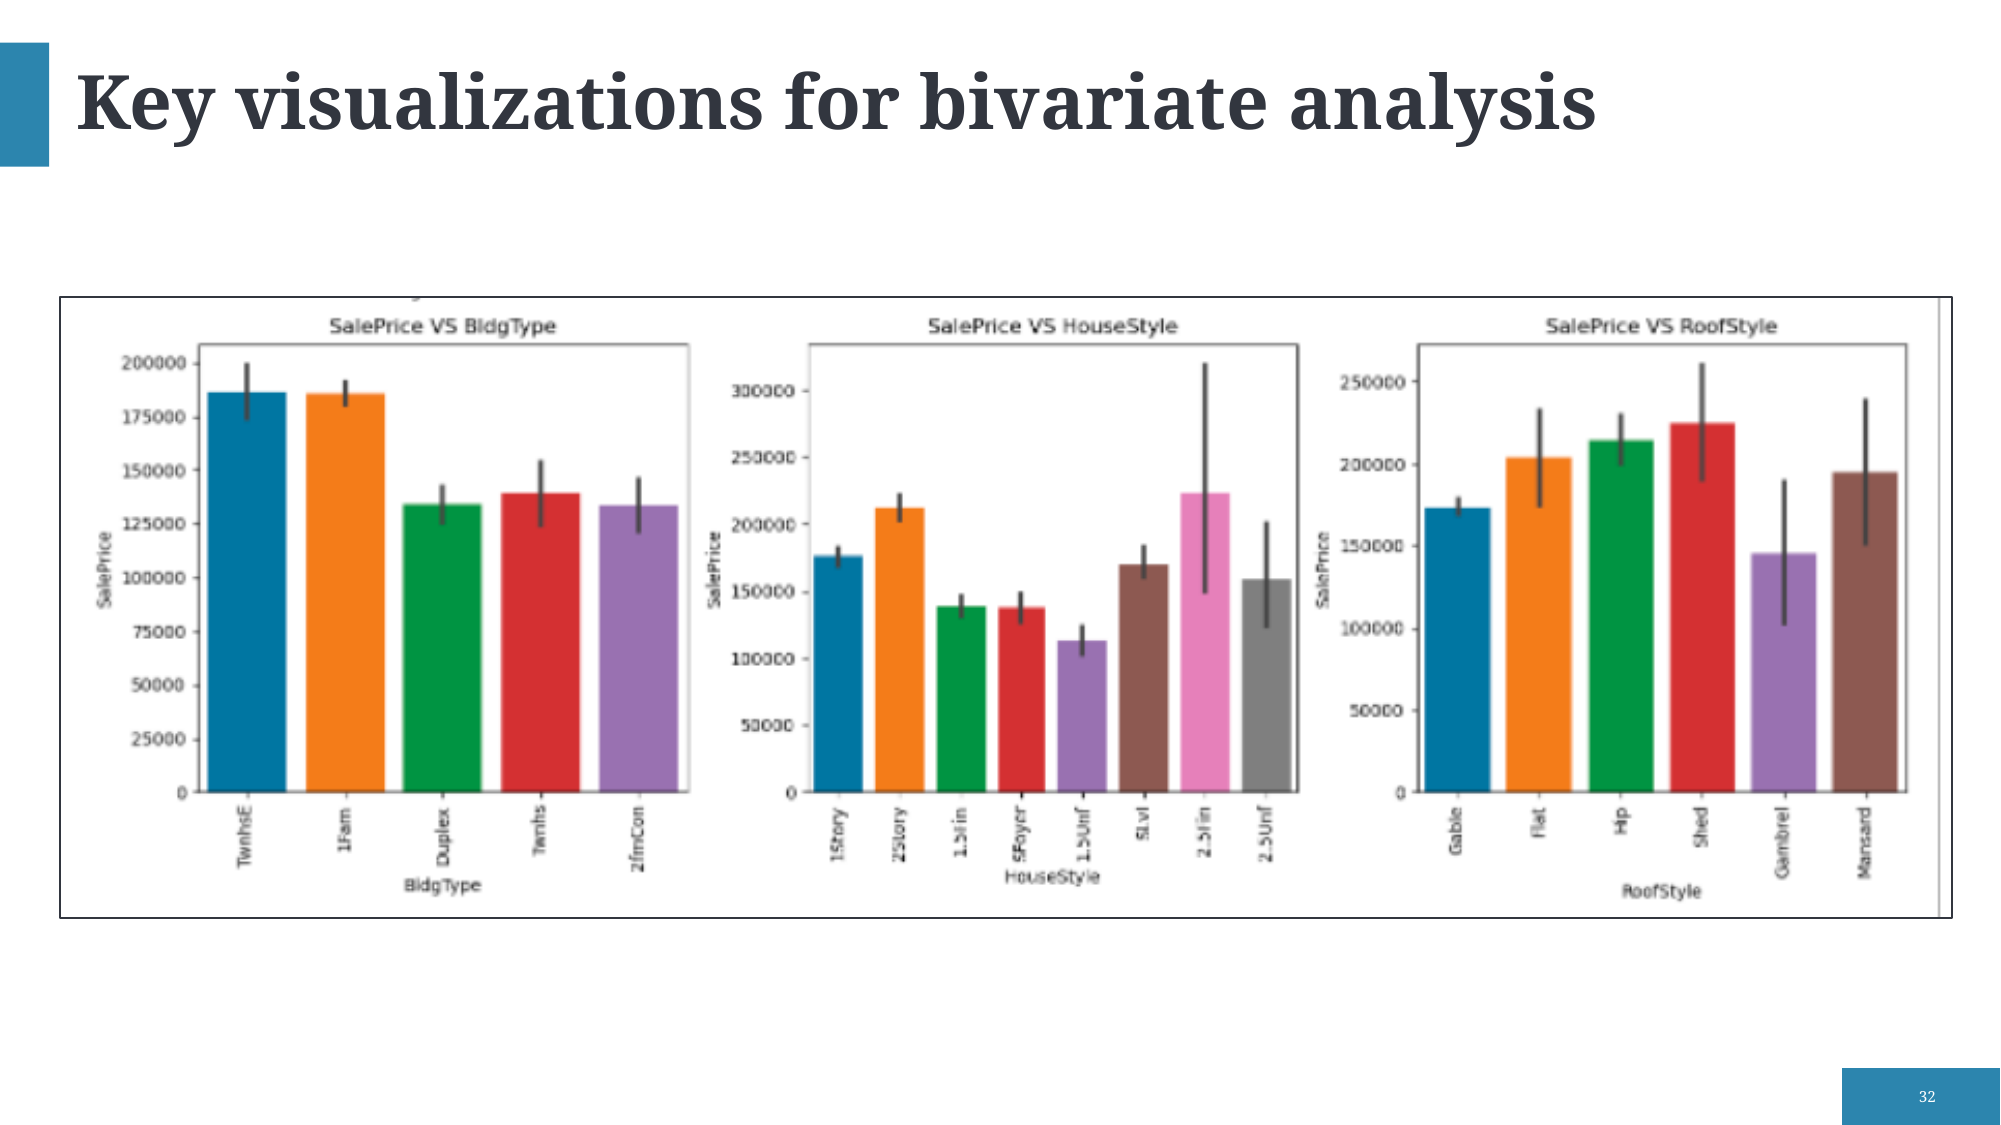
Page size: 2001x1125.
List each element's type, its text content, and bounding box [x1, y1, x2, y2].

title Key visualizations for bivariate analysis [60, 42, 1951, 168]
slide_number 32 [1889, 1079, 1951, 1114]
picture [60, 298, 1951, 918]
